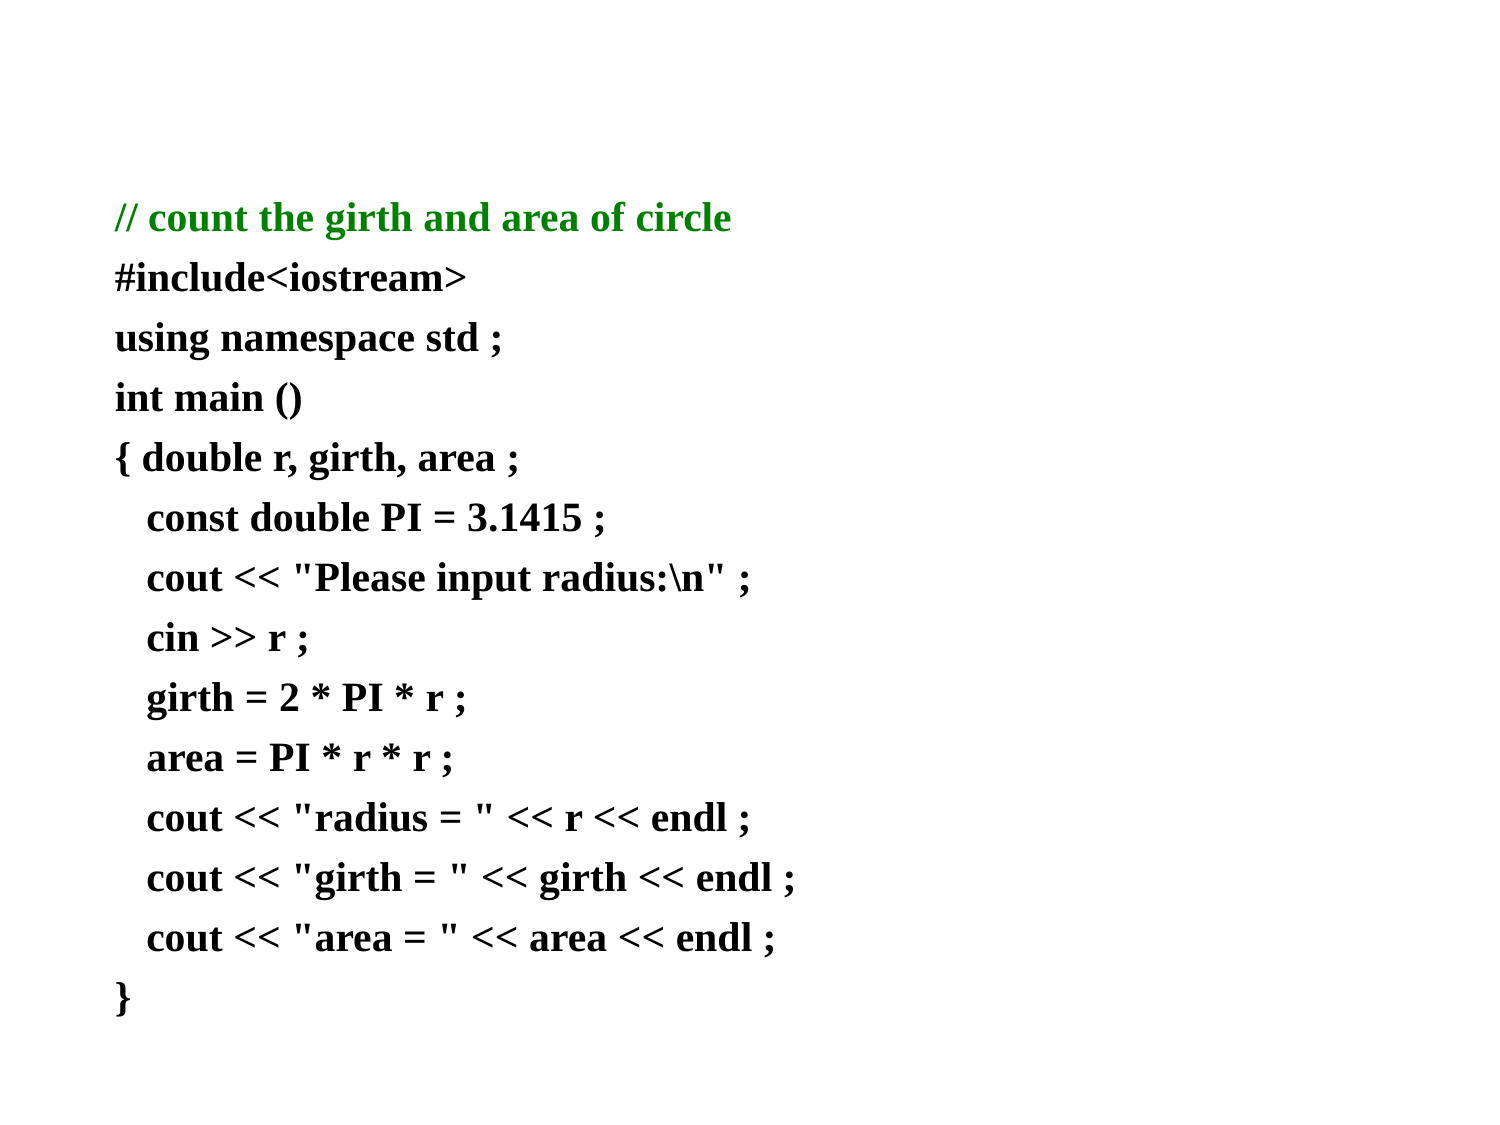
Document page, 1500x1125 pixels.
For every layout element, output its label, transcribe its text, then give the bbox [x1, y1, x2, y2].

text_box // count the girth and area of circle #include<iostream> using namespace std ; int main () { double r, girth, area ; const double PI = 3.1415 ; cout << "Please input radius:\n" ; cin >> r ; girth = 2 * PI * r ; area = PI * r * r ; cout << "radius = " << r << endl ; cout << "girth = " << girth << endl ; cout << "area = " << area << endl ; } [99, 172, 916, 1028]
